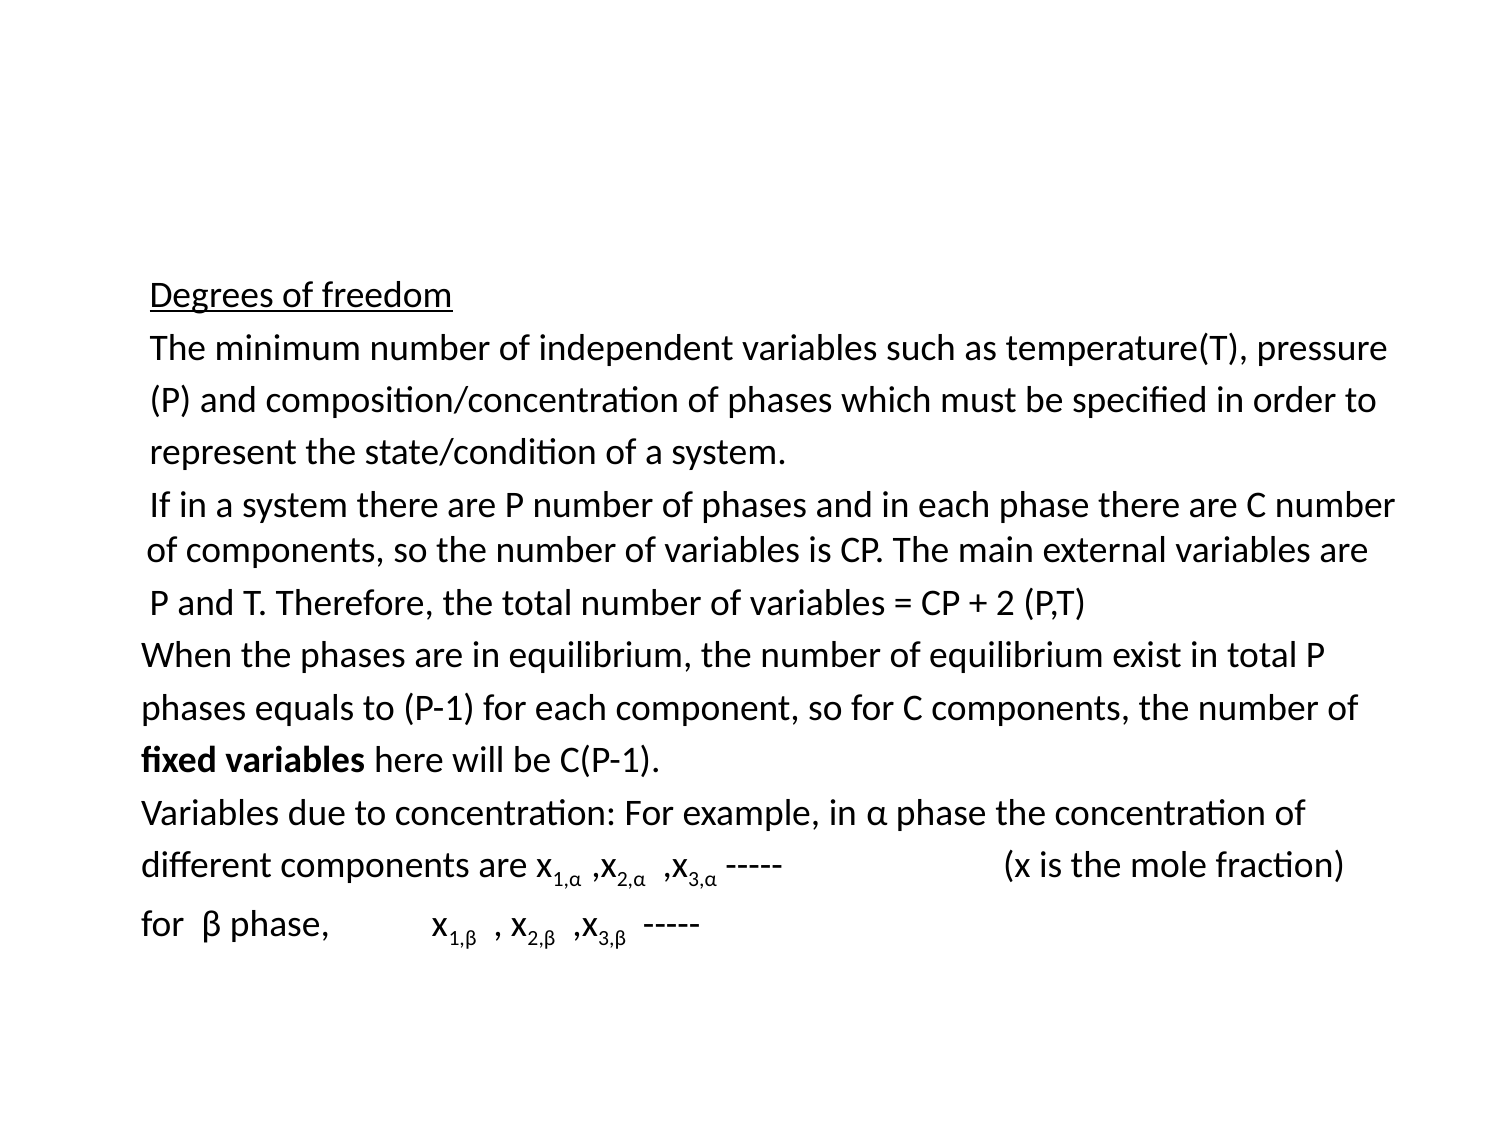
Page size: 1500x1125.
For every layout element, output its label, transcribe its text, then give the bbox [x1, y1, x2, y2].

list Degrees of freedom The minimum number of independent variables such as temperature(T), pressure (P) and composition/concentration of phases which must be specified in order to represent the state/condition of a system. If in a system there are P number of phases and in each phase there are C number of components, so the number of variables is CP. The main external variables are P and T. Therefore, the total number of variables = CP + 2 (P,T) When the phases are in equilibrium, the number of equilibrium exist in total P phases equals to (P-1) for each component, so for C components, the number of fixed variables here will be C(P-1). Variables due to concentration: For example, in α phase the concentration of different components are x1,α ,x2,α ,x3,α ----- (x is the mole fraction) for β phase, x1,β , x2,β ,x3,β ----- [75, 262, 1425, 1005]
